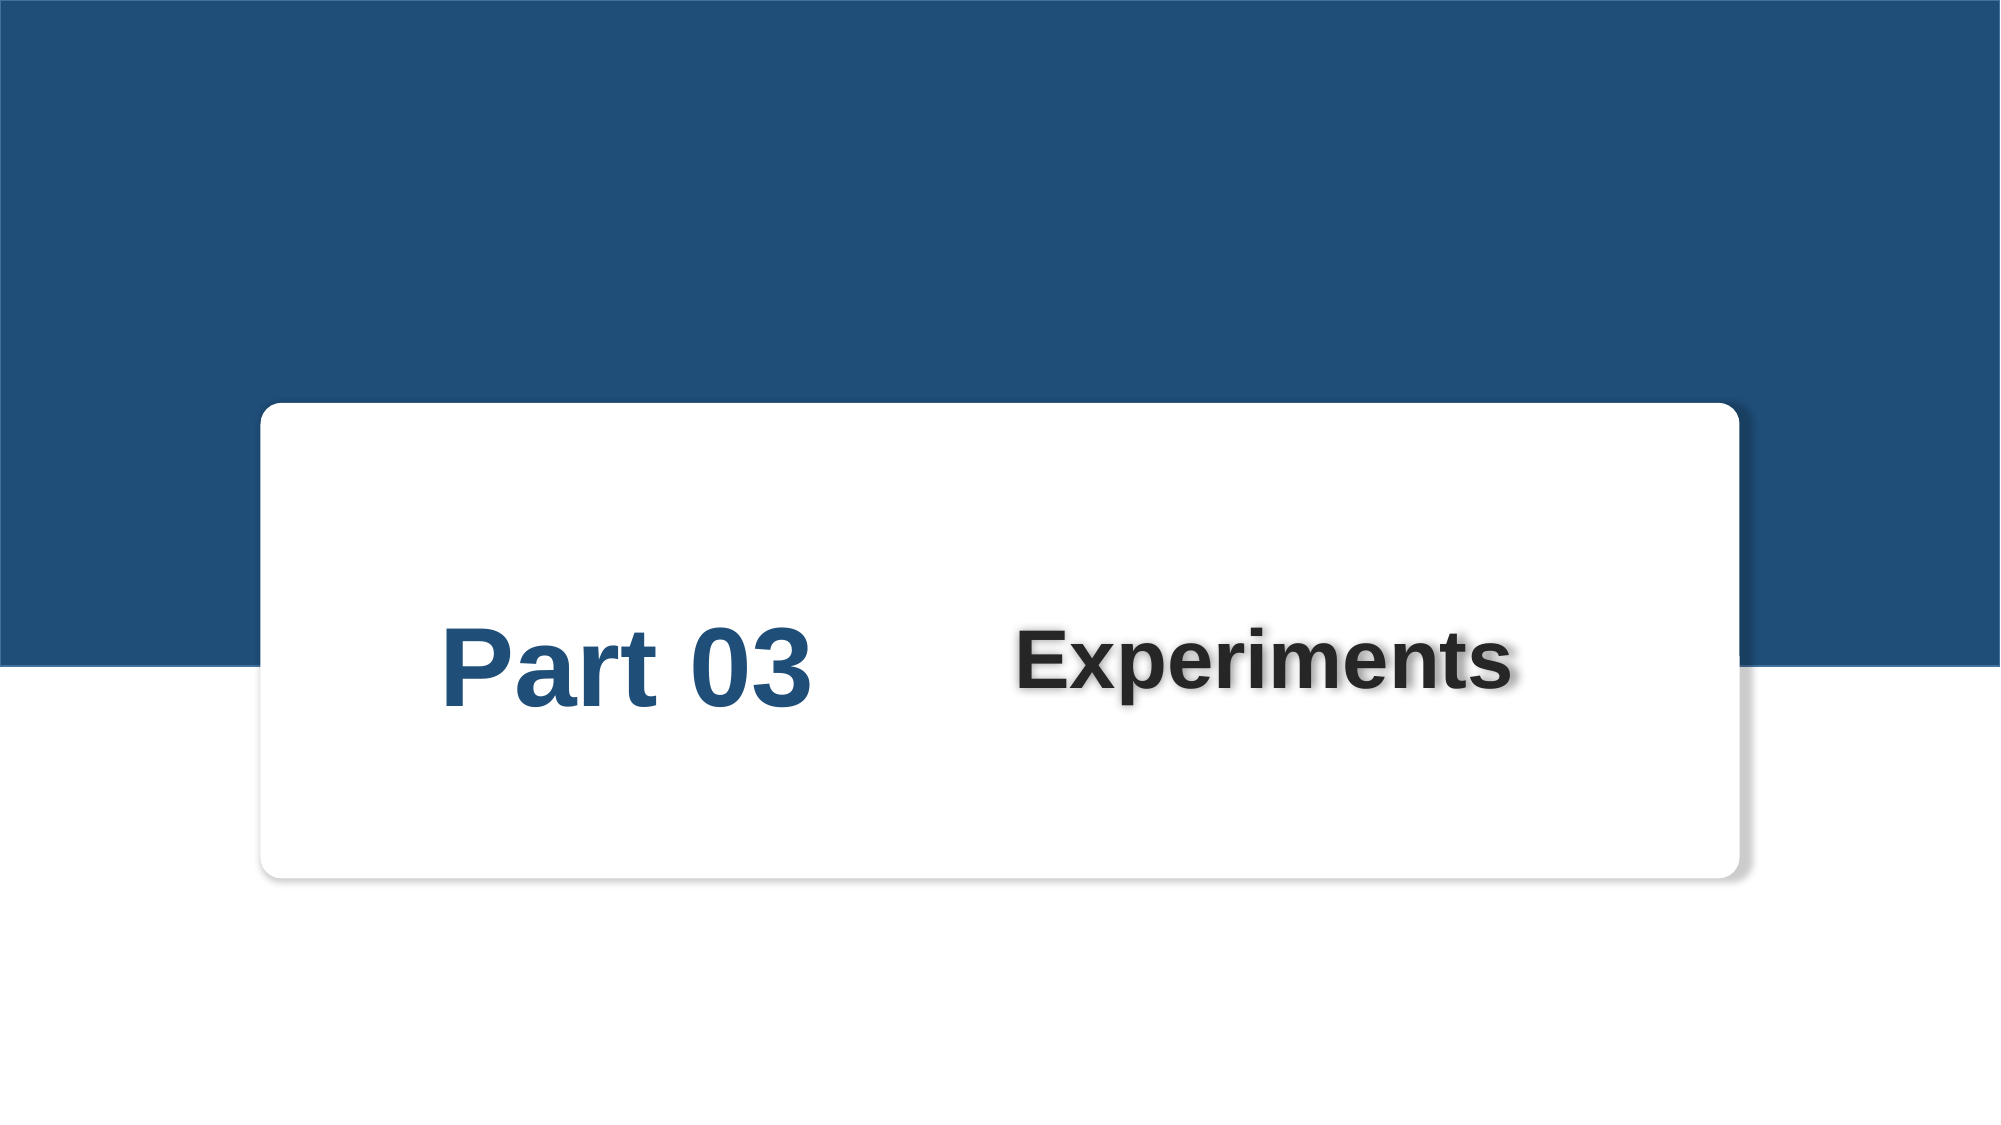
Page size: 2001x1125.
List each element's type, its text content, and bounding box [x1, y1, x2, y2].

text_box Experiments [999, 577, 1639, 704]
text_box Part 03 [394, 559, 859, 722]
text_box [259, 401, 1741, 880]
text_box [0, 0, 2000, 667]
